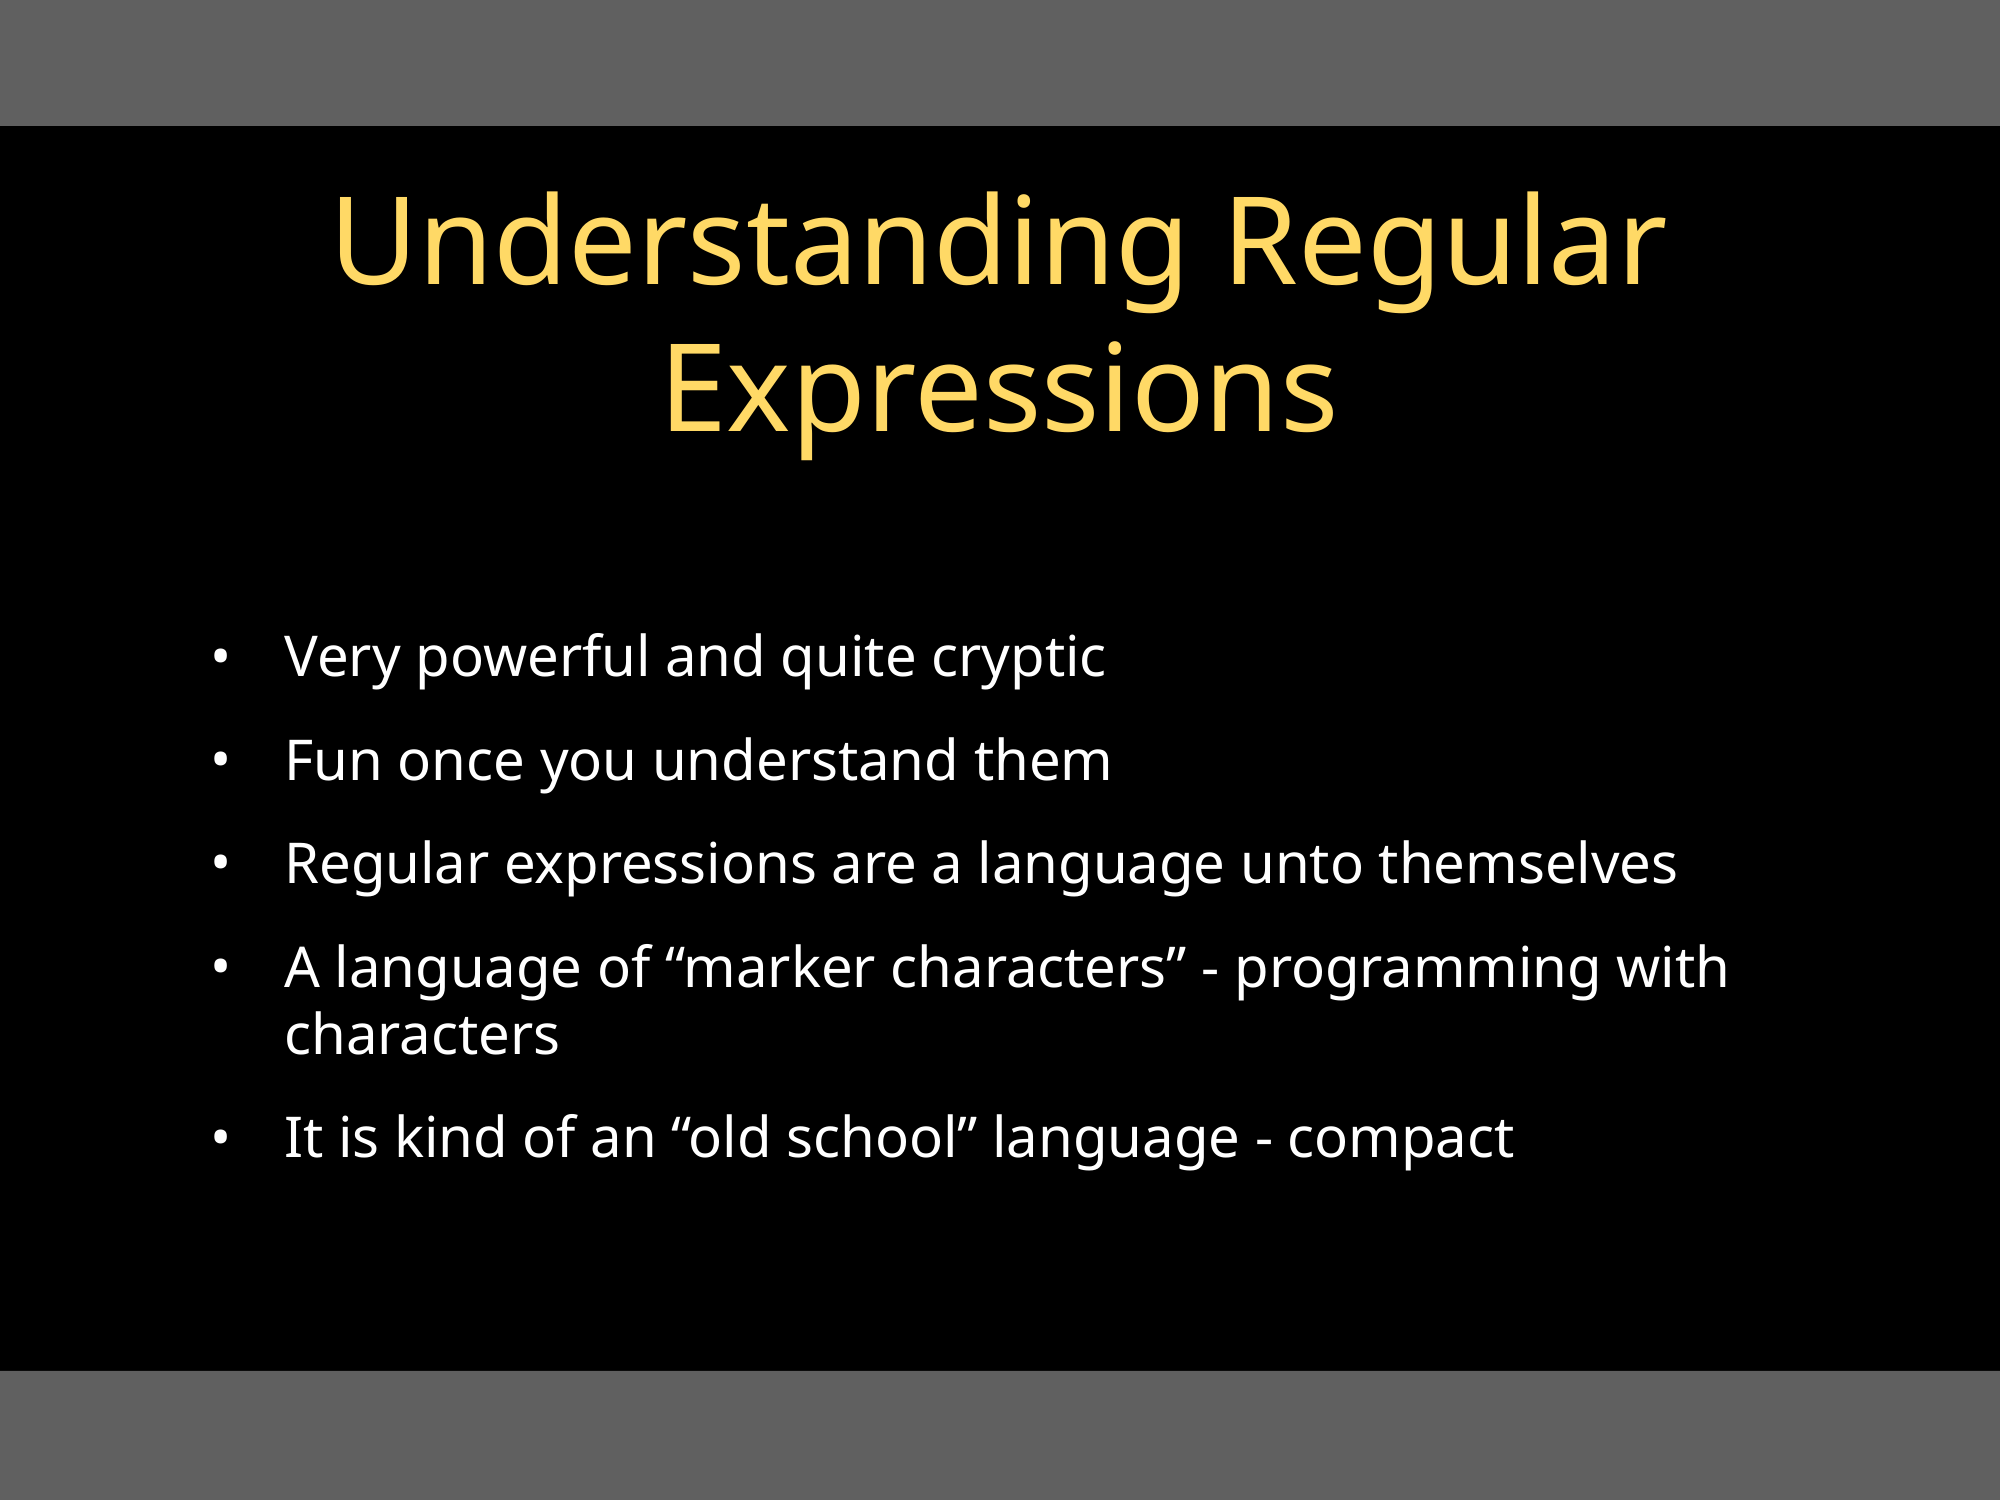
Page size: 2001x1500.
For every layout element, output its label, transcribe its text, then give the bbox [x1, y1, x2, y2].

title Understanding Regular Expressions [142, 120, 1857, 427]
list Very powerful and quite cryptic Fun once you understand them Regular expressions are a language unto themselves A language of “marker characters” - programming with characters It is kind of an “old school” language - compact [142, 427, 1857, 1363]
